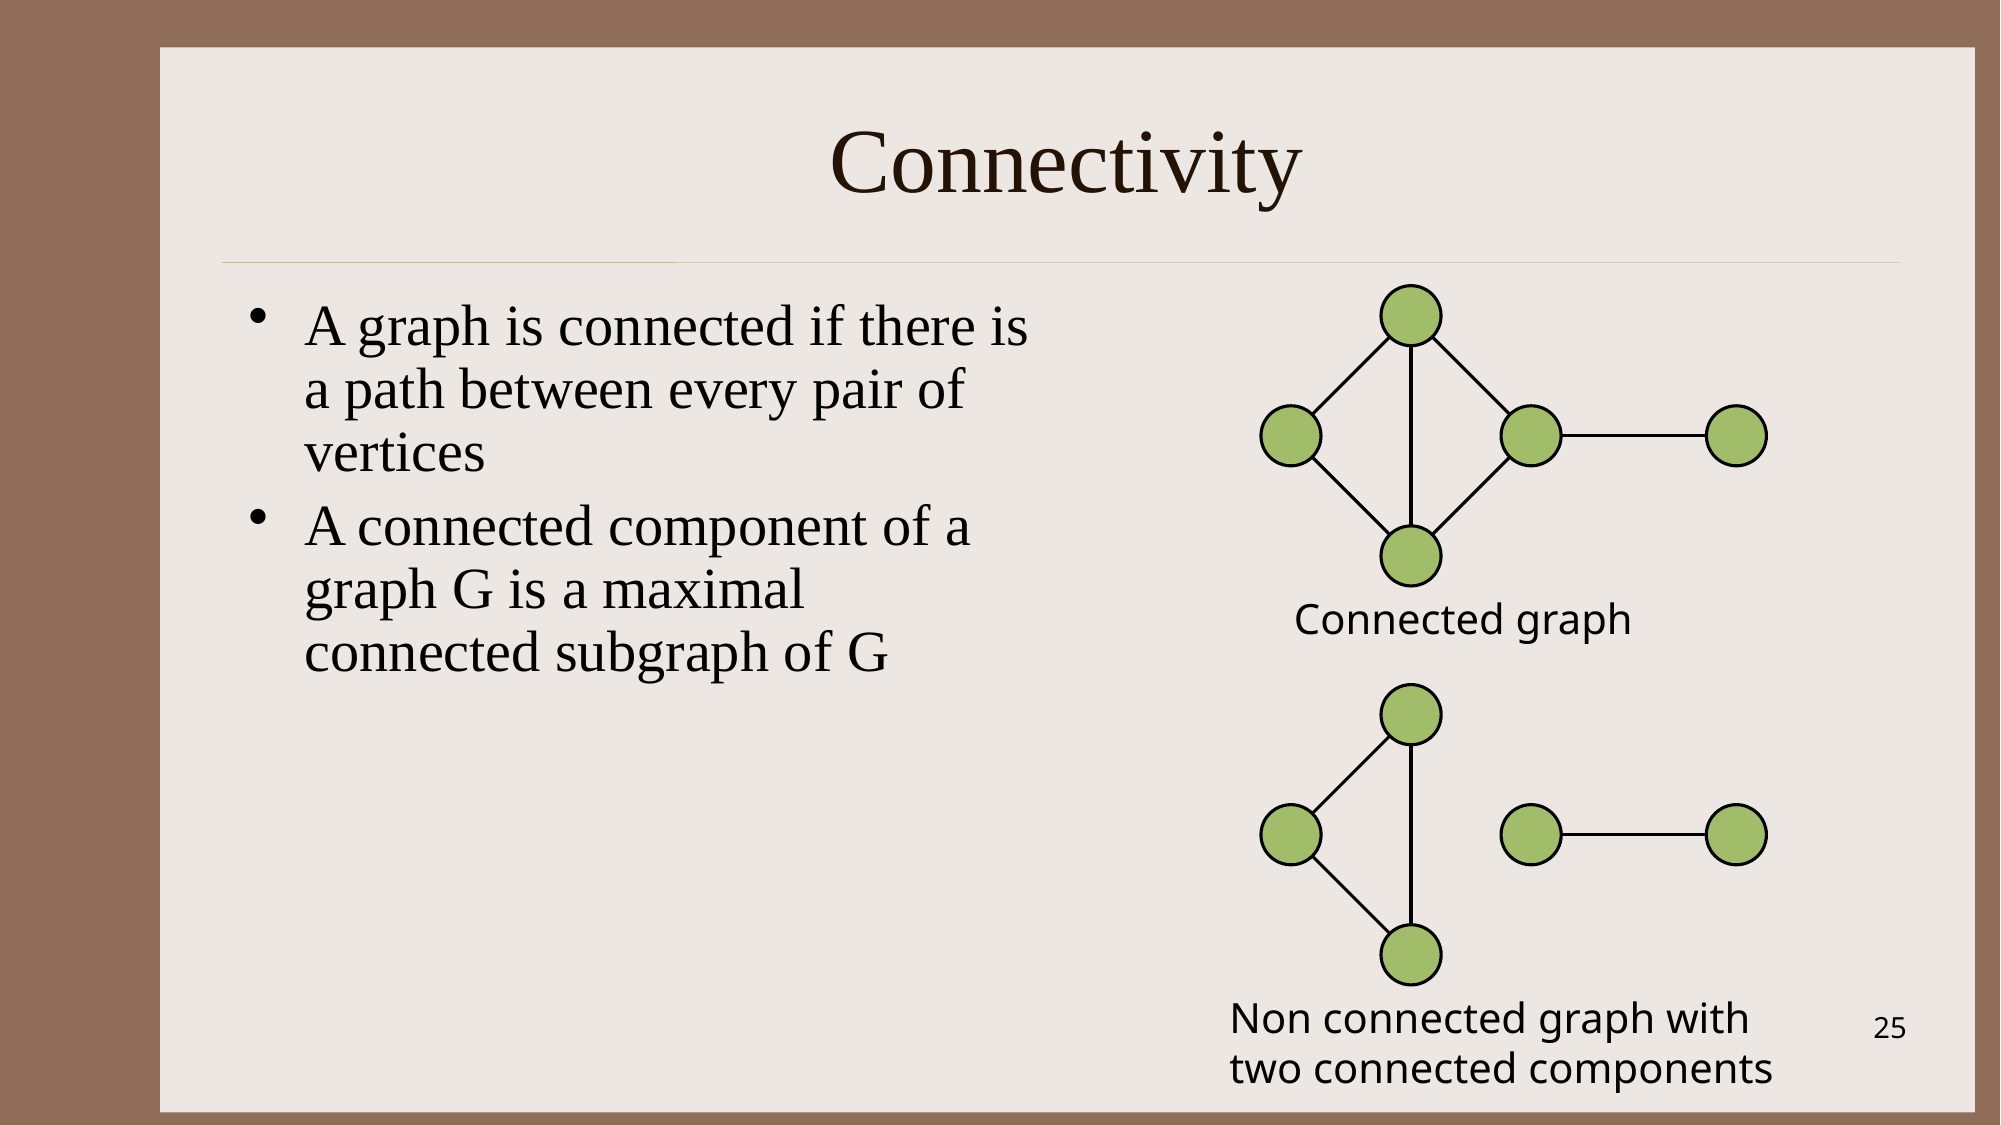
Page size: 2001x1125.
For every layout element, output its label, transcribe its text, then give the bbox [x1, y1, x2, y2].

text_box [1260, 684, 1767, 986]
text_box Non connected graph with two connected components [1214, 984, 1813, 1100]
text_box Connected graph [1279, 595, 1748, 651]
list A graph is connected if there is a path between every pair of vertices A connected component of a graph G is a maximal connected subgraph of G [233, 287, 1050, 963]
title Connectivity [233, 62, 1900, 250]
slide_number 25 [1813, 1001, 1922, 1077]
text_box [1260, 285, 1767, 587]
